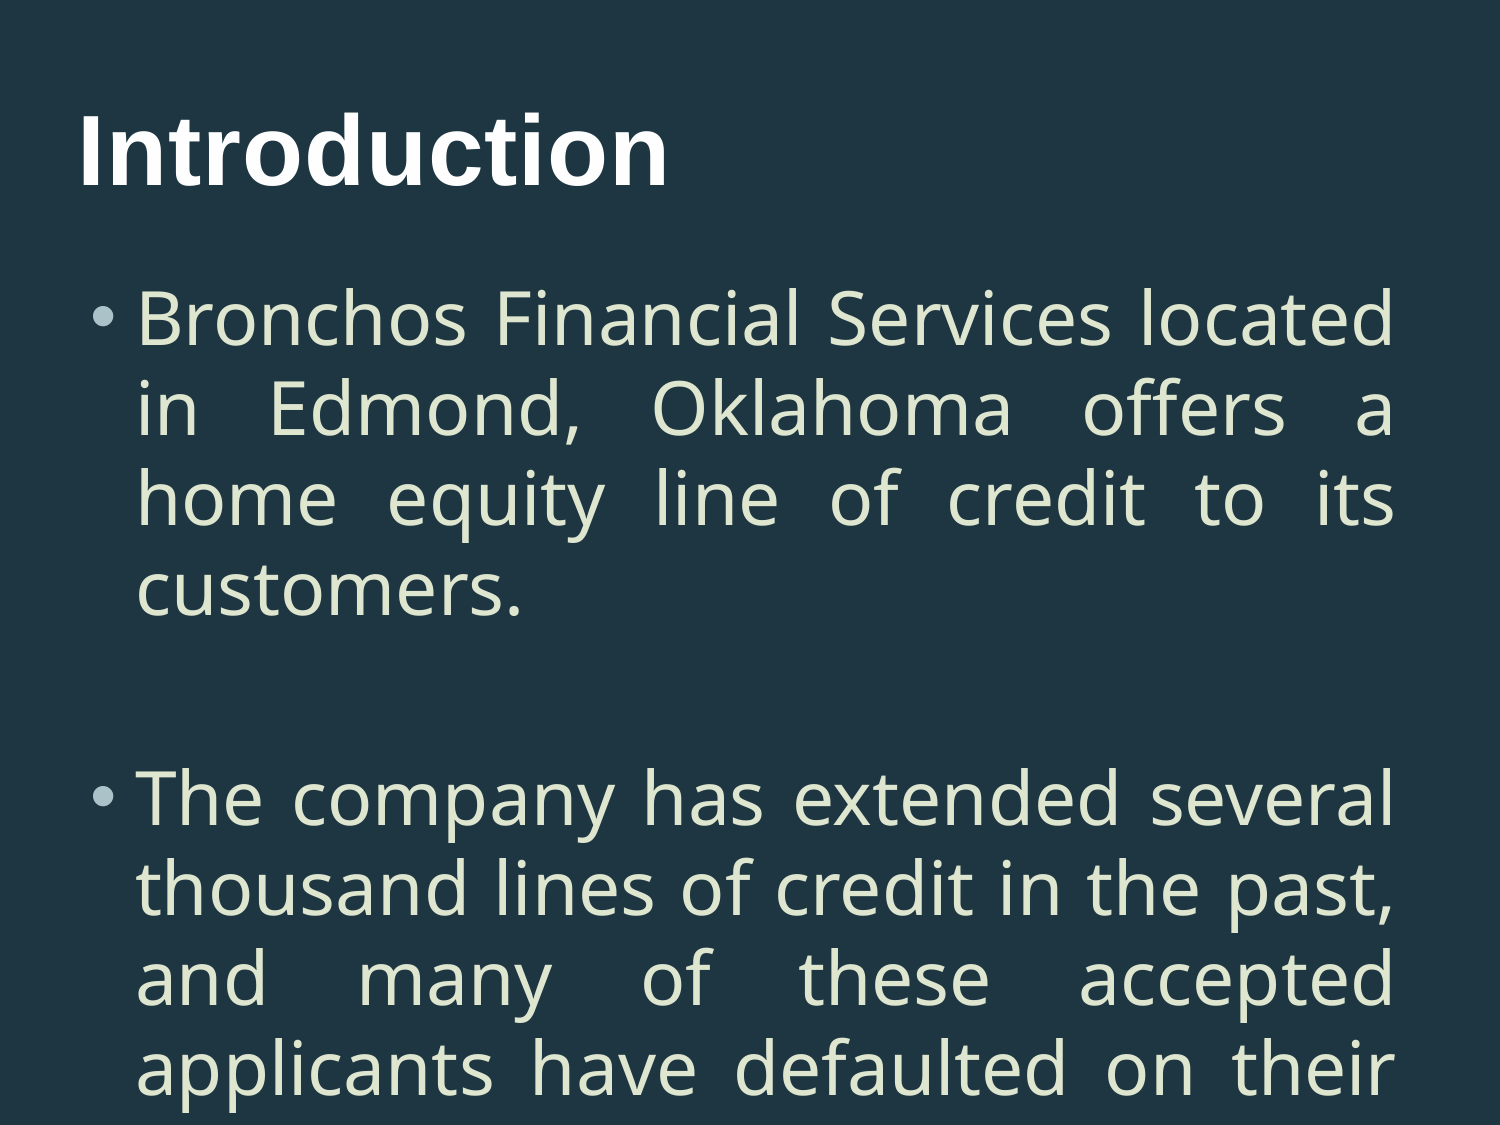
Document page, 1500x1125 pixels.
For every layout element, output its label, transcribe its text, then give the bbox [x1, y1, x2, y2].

title Introduction [62, 24, 1413, 213]
list Bronchos Financial Services located in Edmond, Oklahoma offers a home equity line of credit to its customers. The company has extended several thousand lines of credit in the past, and many of these accepted applicants have defaulted on their loans. [75, 262, 1413, 1000]
